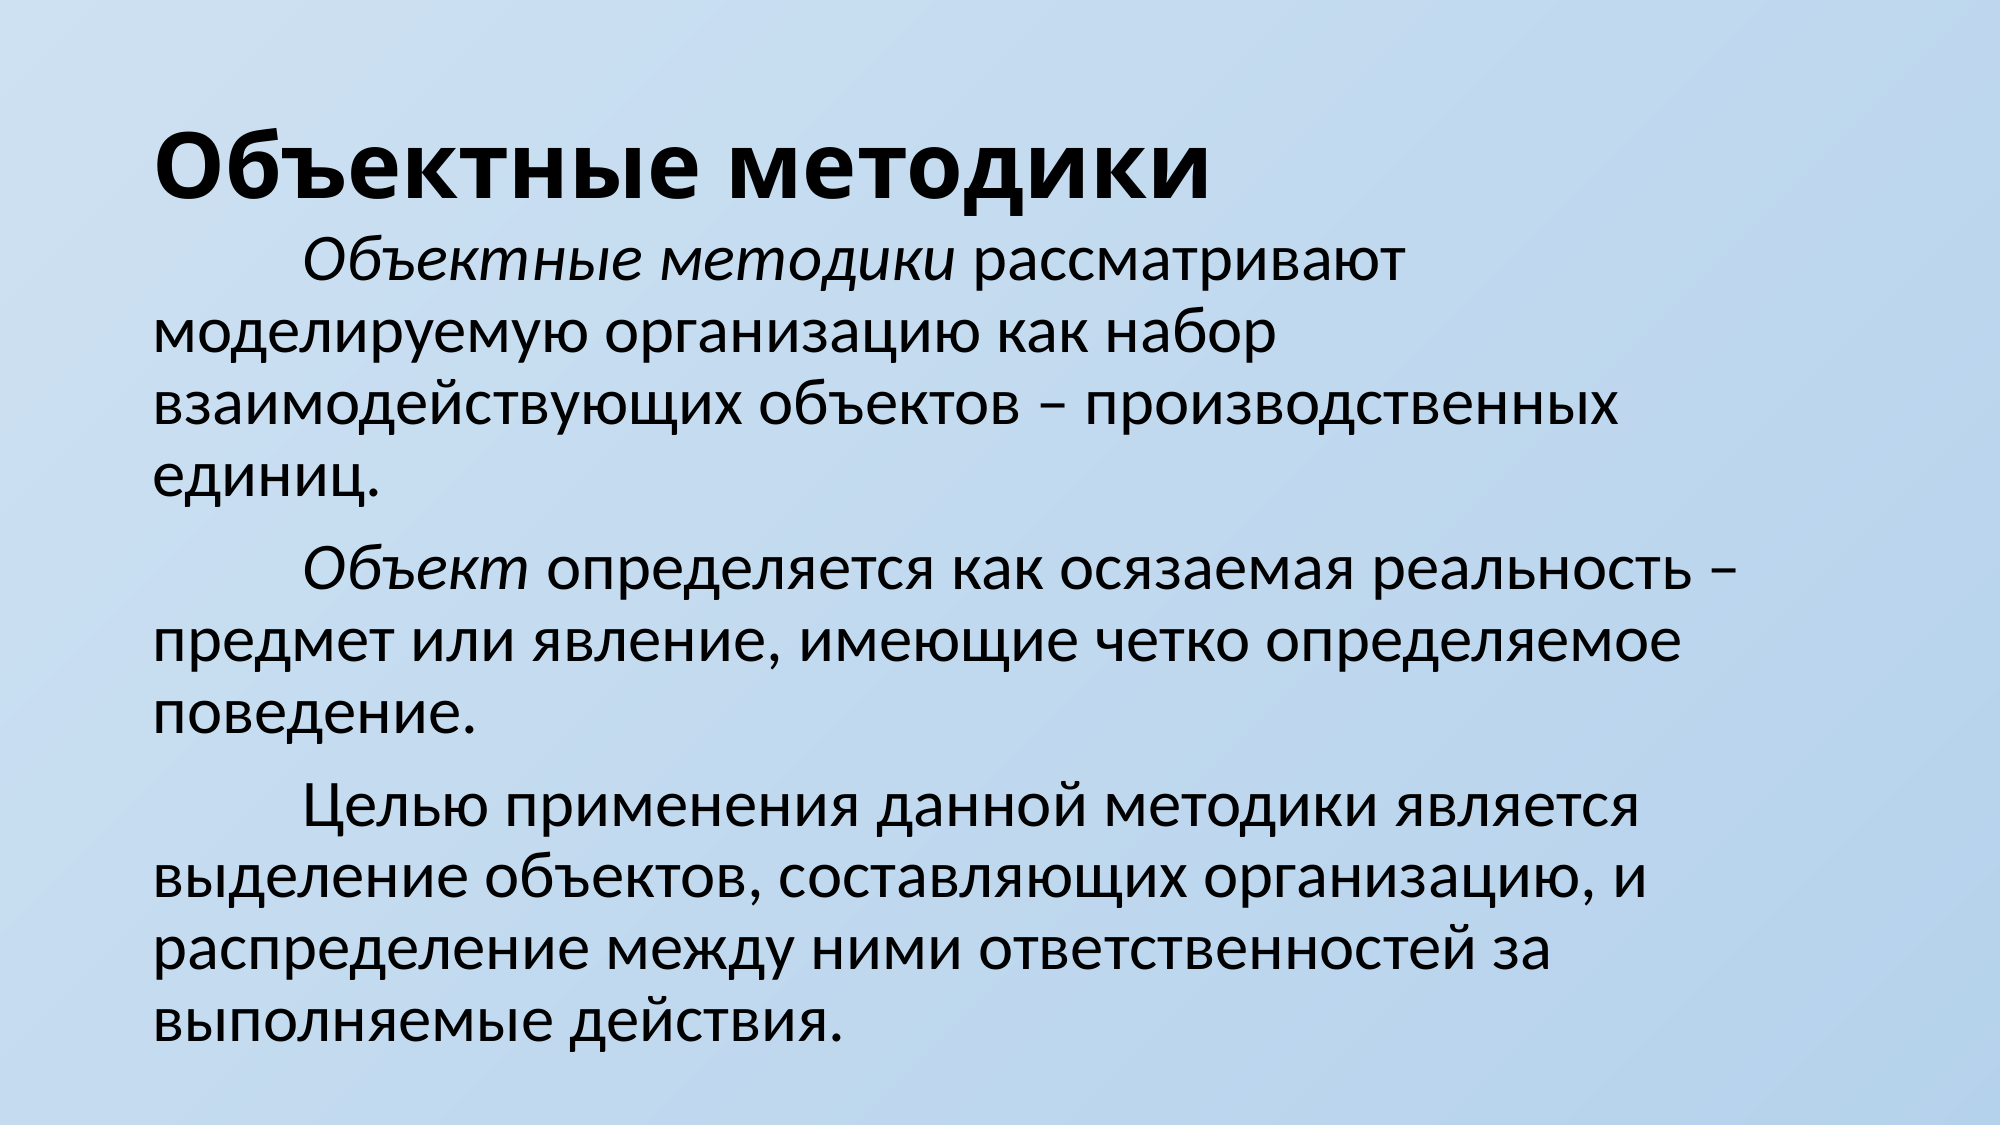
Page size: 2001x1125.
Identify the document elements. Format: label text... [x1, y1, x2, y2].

title Объектные методики [137, 59, 1863, 215]
list Объектные методики рассматривают моделируемую организацию как набор взаимодействующих объектов – производственных единиц. Объект определяется как осязаемая реальность – предмет или явление, имеющие четко определяемое поведение. Целью применения данной методики является выделение объектов, составляющих организацию, и распределение между ними ответственностей за выполняемые действия. [137, 215, 1863, 1065]
